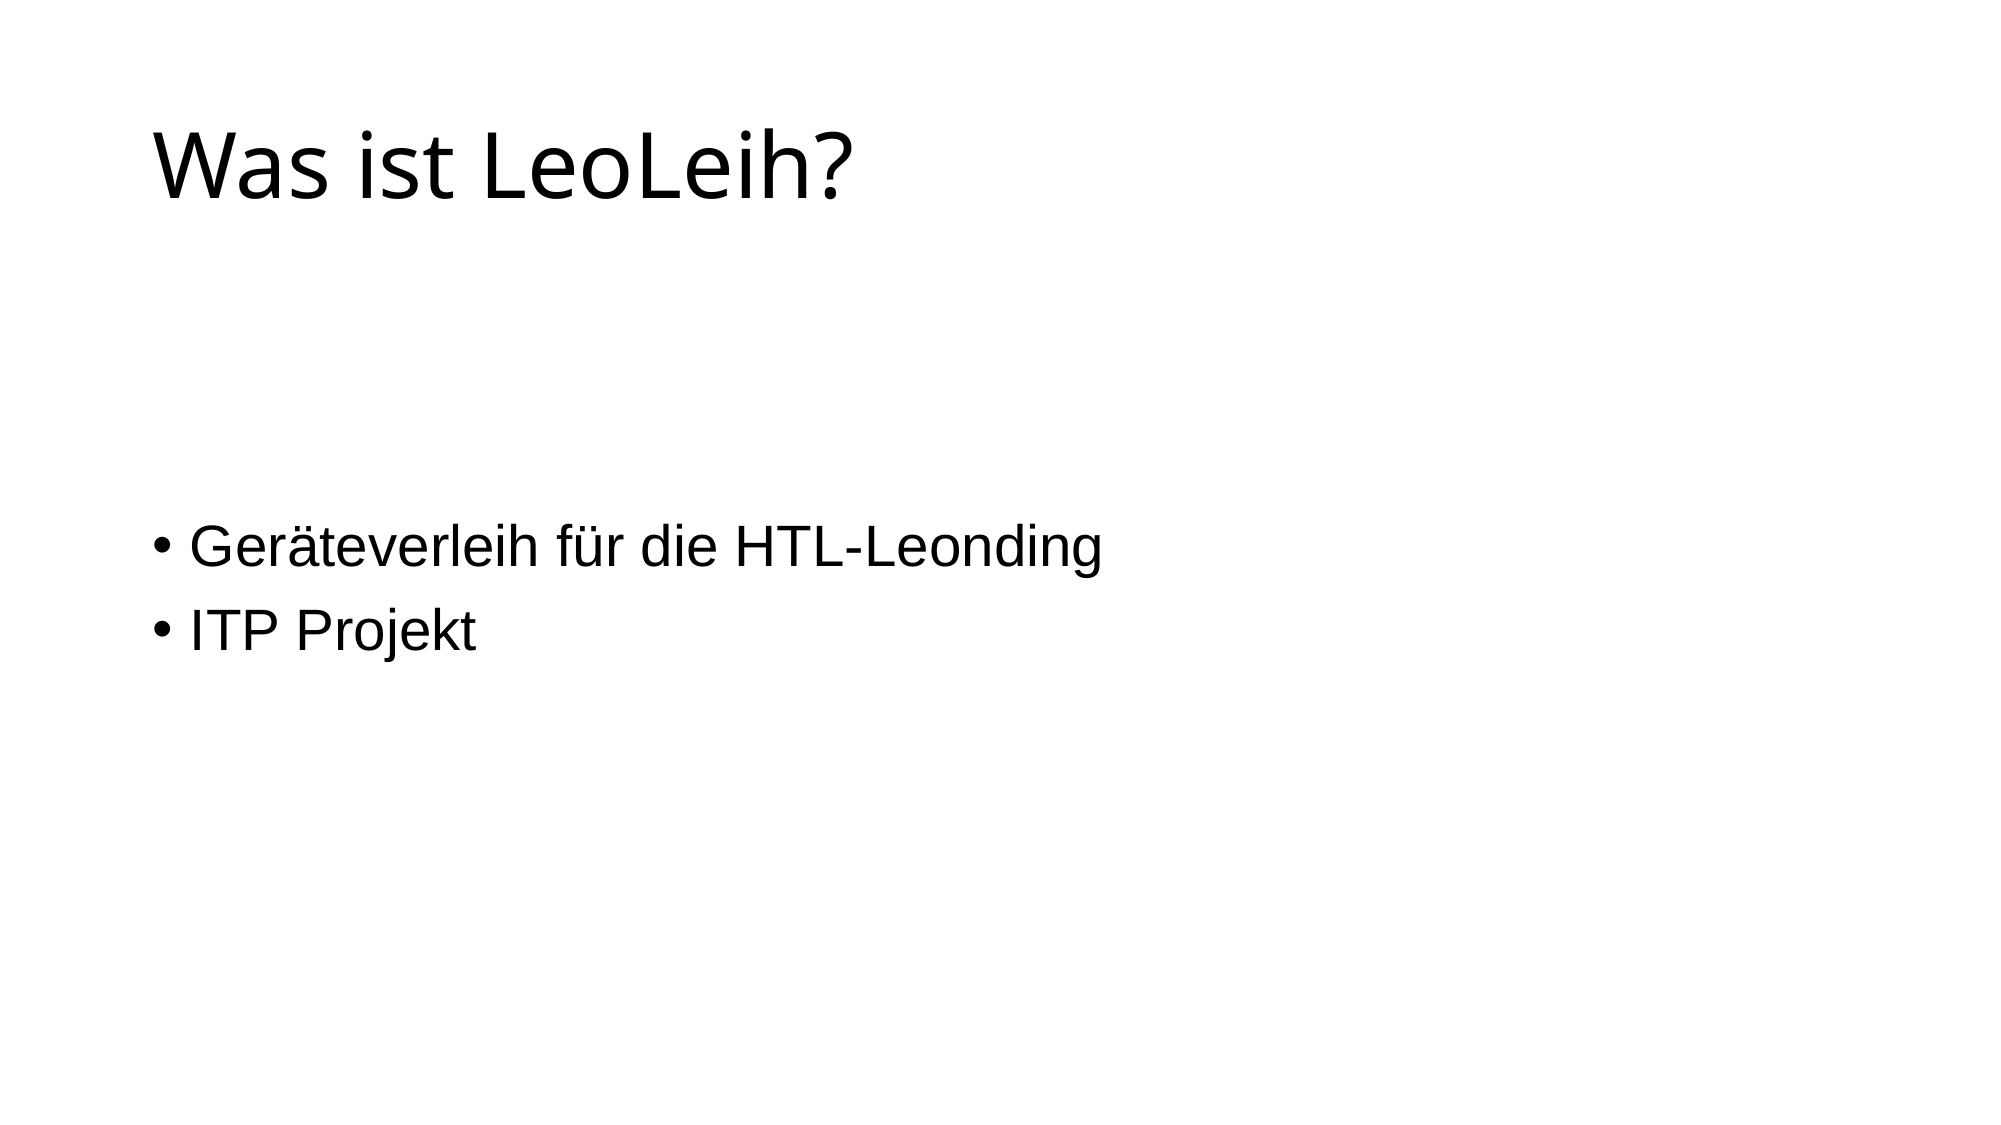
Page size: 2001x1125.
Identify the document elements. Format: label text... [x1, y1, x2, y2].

list Geräteverleih für die HTL-Leonding ITP Projekt [137, 508, 1863, 1125]
title Was ist LeoLeih? [137, 59, 1863, 278]
